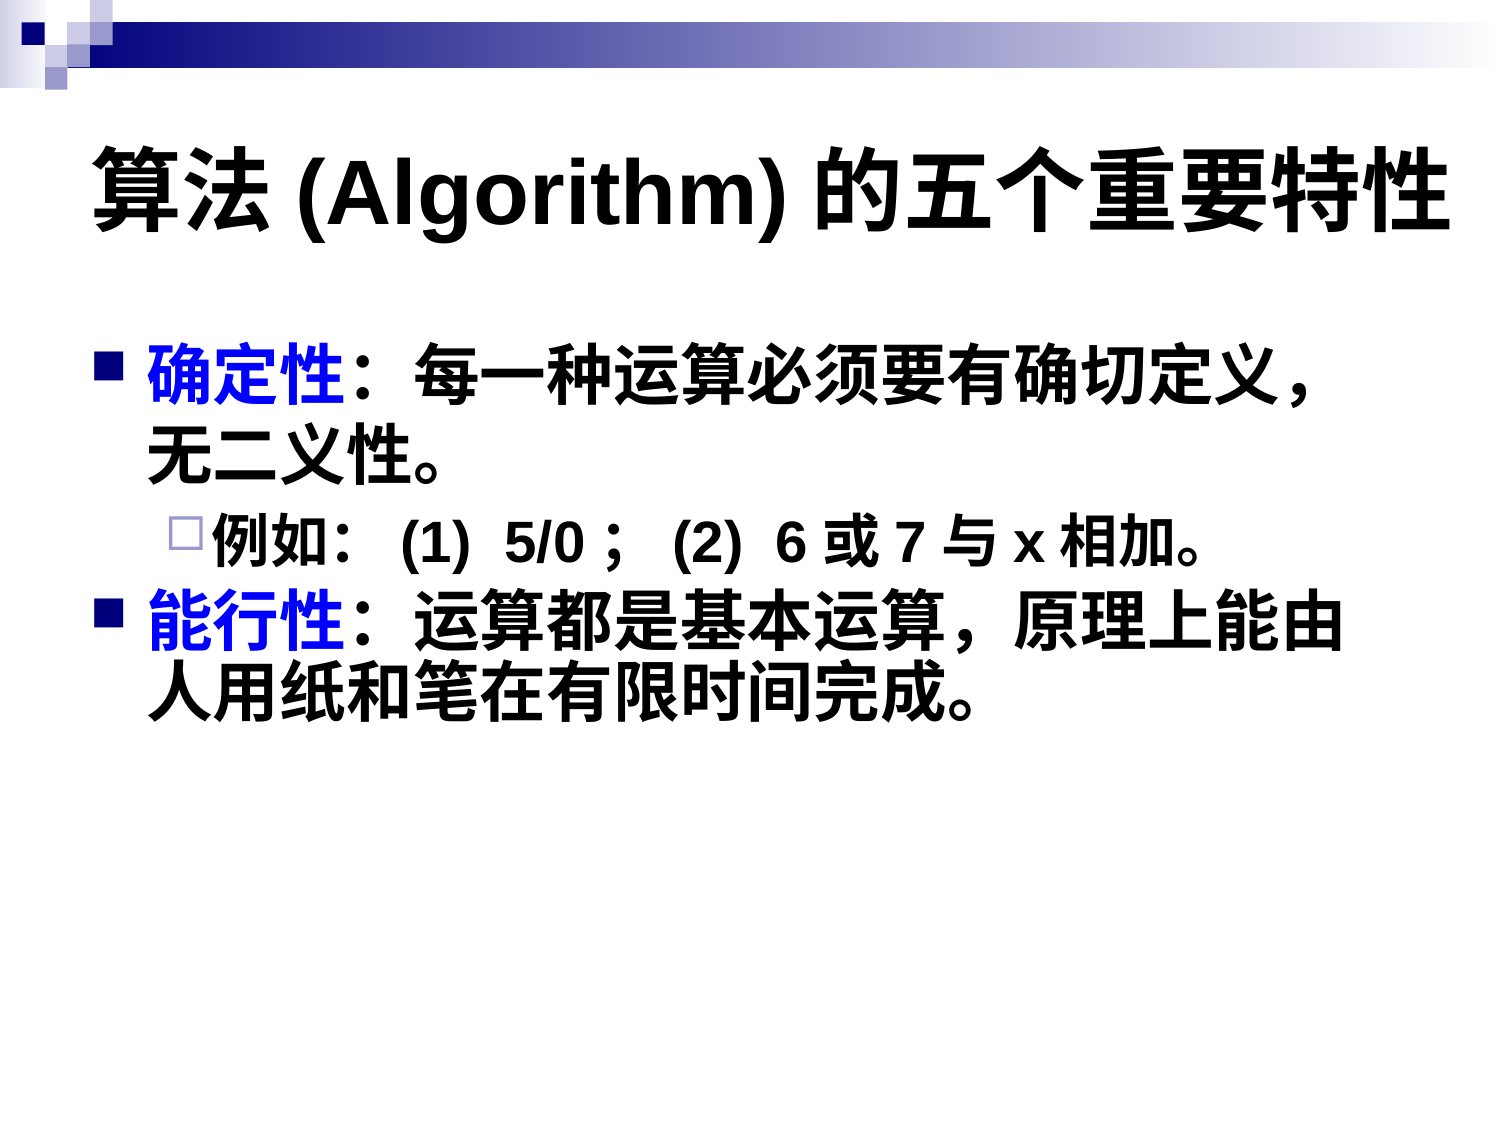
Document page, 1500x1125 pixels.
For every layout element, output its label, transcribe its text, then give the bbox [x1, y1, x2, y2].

title 算法(Algorithm)的五个重要特性 [75, 75, 1471, 300]
list 确定性：每一种运算必须要有确切定义，无二义性。 例如：(1) 5/0；(2) 6或7与x相加。 能行性：运算都是基本运算，原理上能由人用纸和笔在有限时间完成。 [75, 324, 1425, 963]
